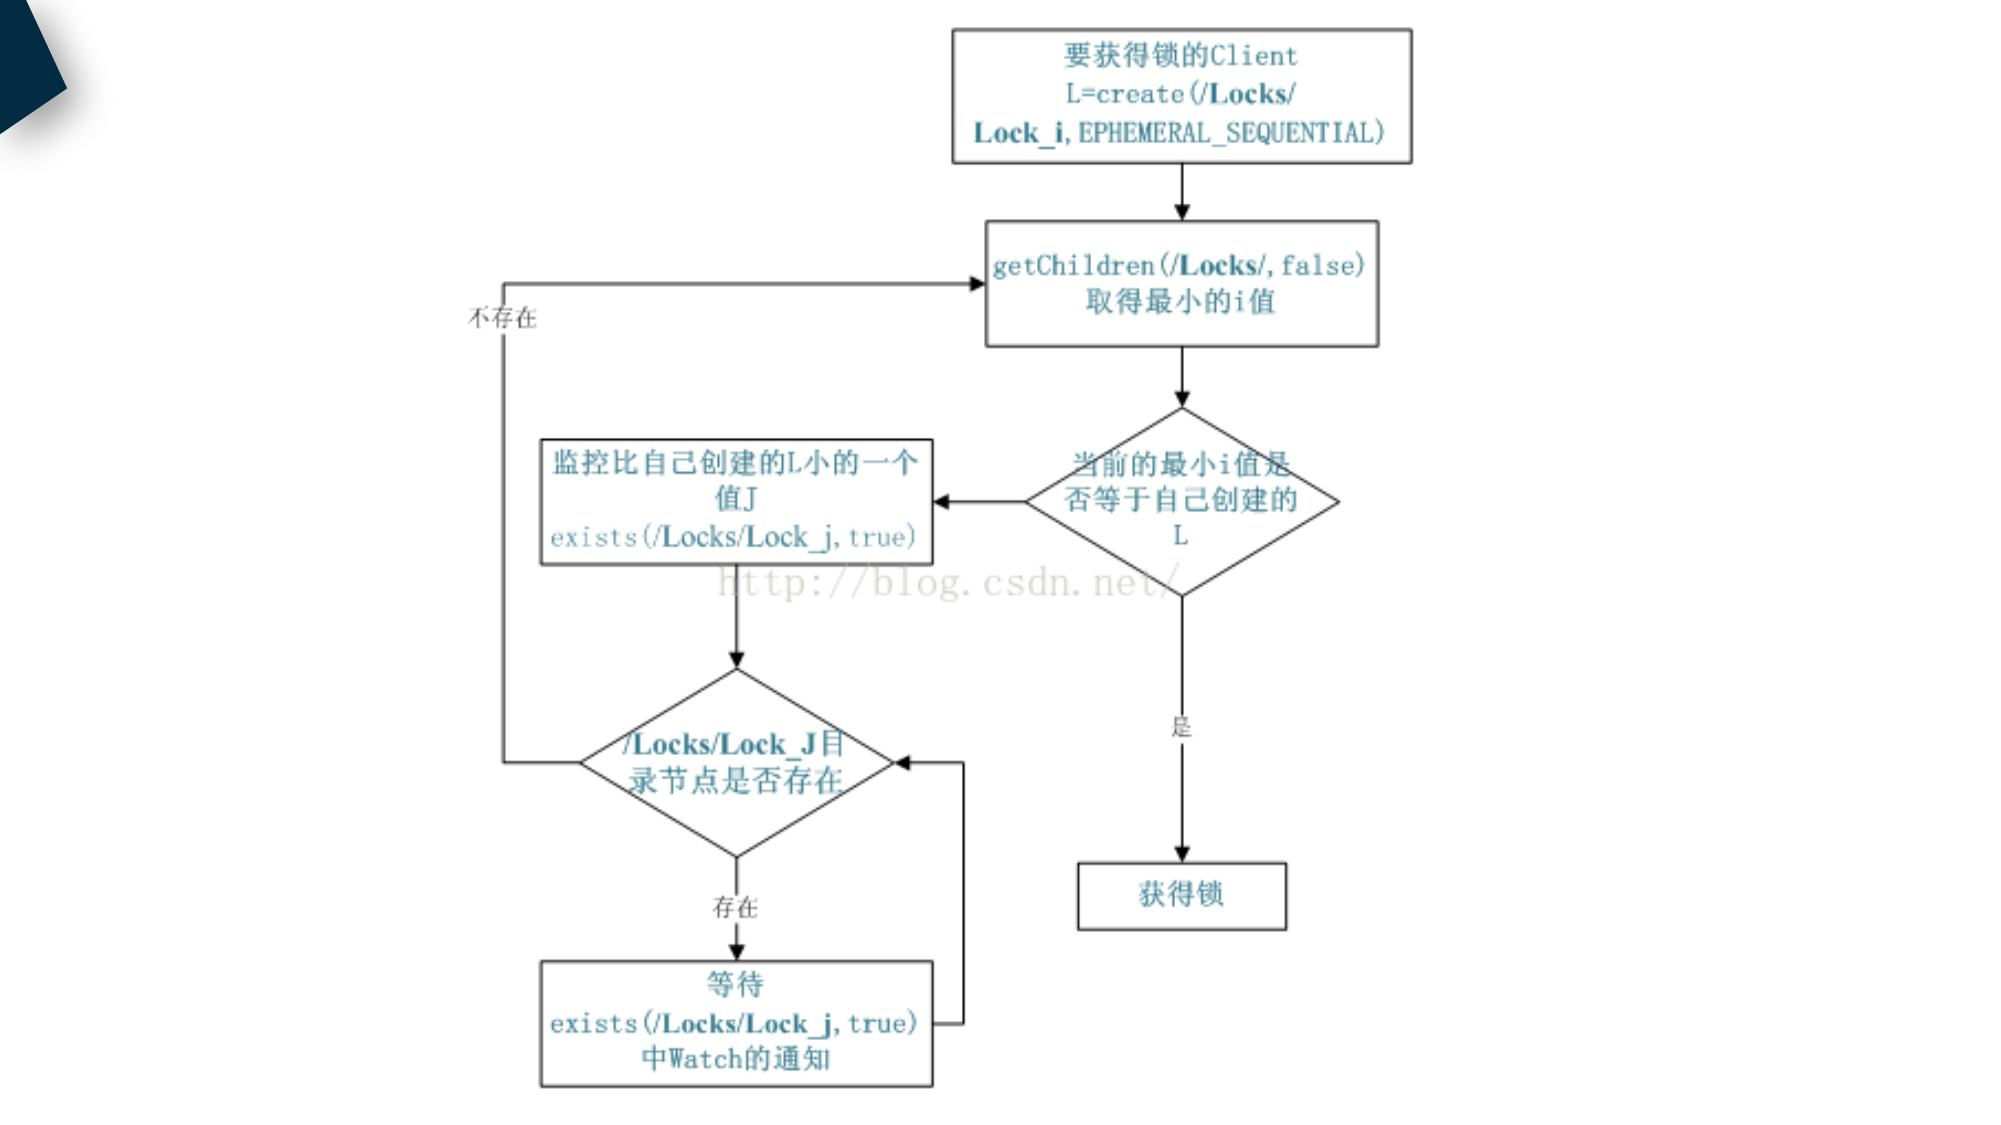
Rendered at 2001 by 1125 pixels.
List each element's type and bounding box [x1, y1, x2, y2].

picture [442, 26, 1418, 1093]
text_box [0, 0, 68, 135]
